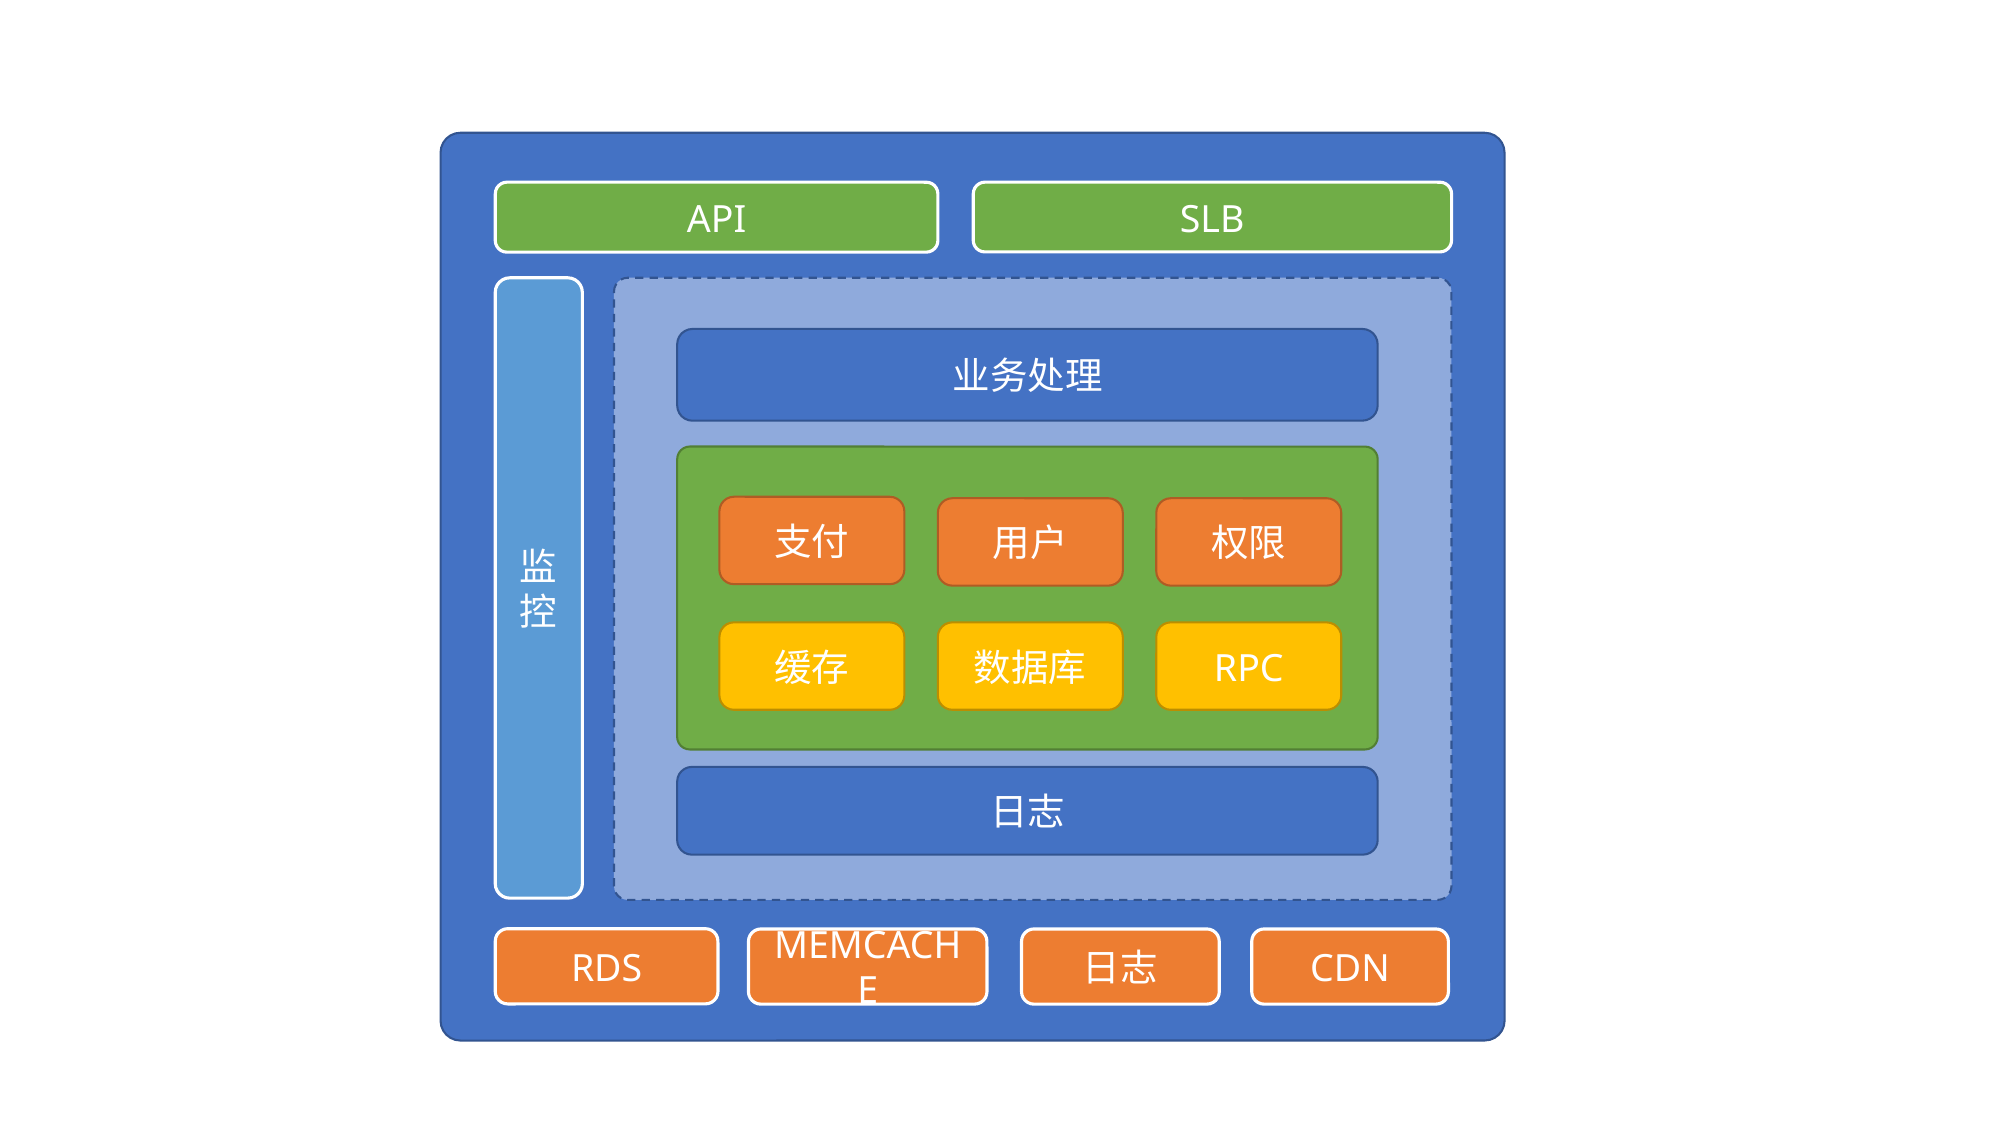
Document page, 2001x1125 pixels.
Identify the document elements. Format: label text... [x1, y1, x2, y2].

text_box 日志 [1019, 927, 1221, 1006]
text_box API [493, 180, 940, 254]
text_box [439, 131, 1506, 1042]
text_box RDS [493, 927, 720, 1006]
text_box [719, 496, 1342, 586]
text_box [719, 622, 1342, 710]
text_box 日志 [676, 765, 1379, 856]
text_box 监控 [493, 276, 584, 900]
text_box [612, 276, 1453, 901]
text_box SLB [971, 180, 1454, 254]
text_box CDN [1250, 927, 1451, 1006]
text_box MEMCACHE [746, 927, 989, 1006]
text_box [676, 445, 1379, 751]
text_box 业务处理 [676, 327, 1379, 422]
